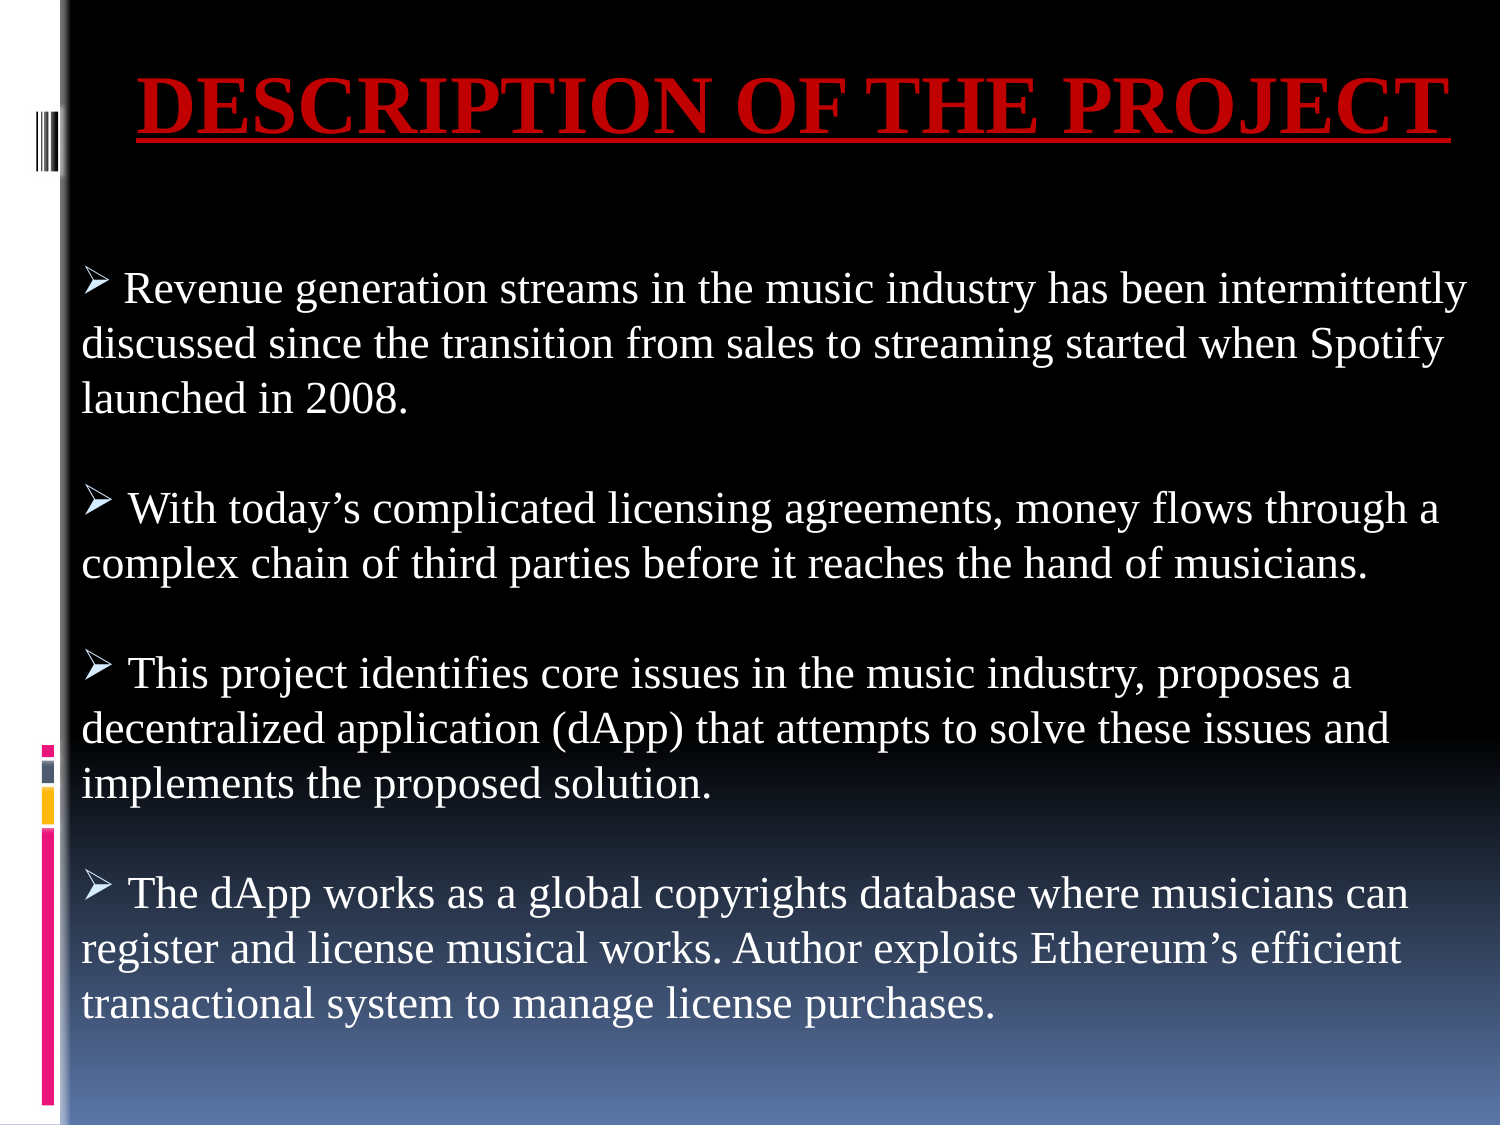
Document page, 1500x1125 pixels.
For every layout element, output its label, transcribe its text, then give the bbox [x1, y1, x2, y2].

subtitle Revenue generation streams in the music industry has been intermittently discussed since the transition from sales to streaming started when Spotify launched in 2008. With today’s complicated licensing agreements, money flows through a complex chain of third parties before it reaches the hand of musicians. This project identifies core issues in the music industry, proposes a decentralized application (dApp) that attempts to solve these issues and implements the proposed solution. The dApp works as a global copyrights database where musicians can register and license musical works. Author exploits Ethereum’s efficient transactional system to manage license purchases. [64, 90, 1500, 1035]
title DESCRIPTION OF THE PROJECT [88, 42, 1500, 90]
